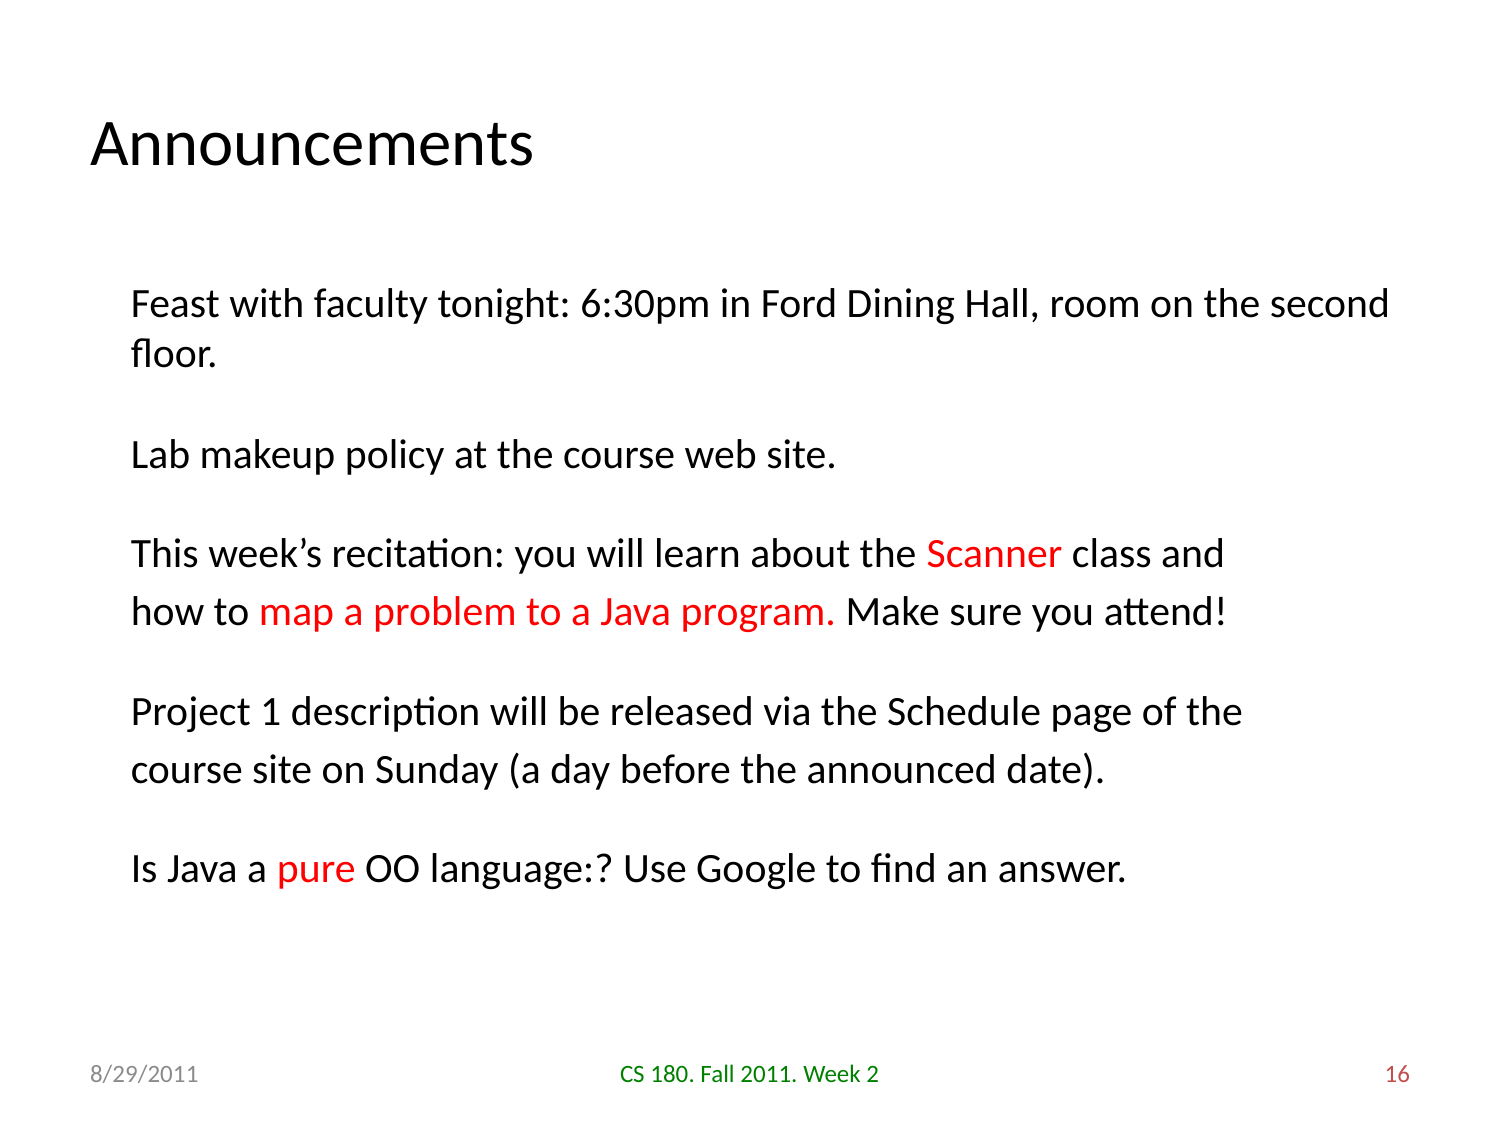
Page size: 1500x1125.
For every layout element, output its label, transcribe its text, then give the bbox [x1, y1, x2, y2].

title Announcements [75, 45, 1425, 233]
text_box Project 1 description will be released via the Schedule page of the course site on Sunday (a day before the announced date). [116, 667, 1316, 800]
footer CS 180. Fall 2011. Week 2 [512, 1042, 988, 1103]
text_box This week’s recitation: you will learn about the Scanner class and how to map a problem to a Java program. Make sure you attend! [116, 510, 1316, 642]
slide_number 16 [1074, 1042, 1425, 1103]
text_box Lab makeup policy at the course web site. [116, 411, 1316, 485]
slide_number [75, 1042, 425, 1103]
text_box Feast with faculty tonight: 6:30pm in Ford Dining Hall, room on the second floor. [116, 268, 1462, 384]
text_box Is Java a pure OO language:? Use Google to find an answer. [116, 825, 1316, 899]
